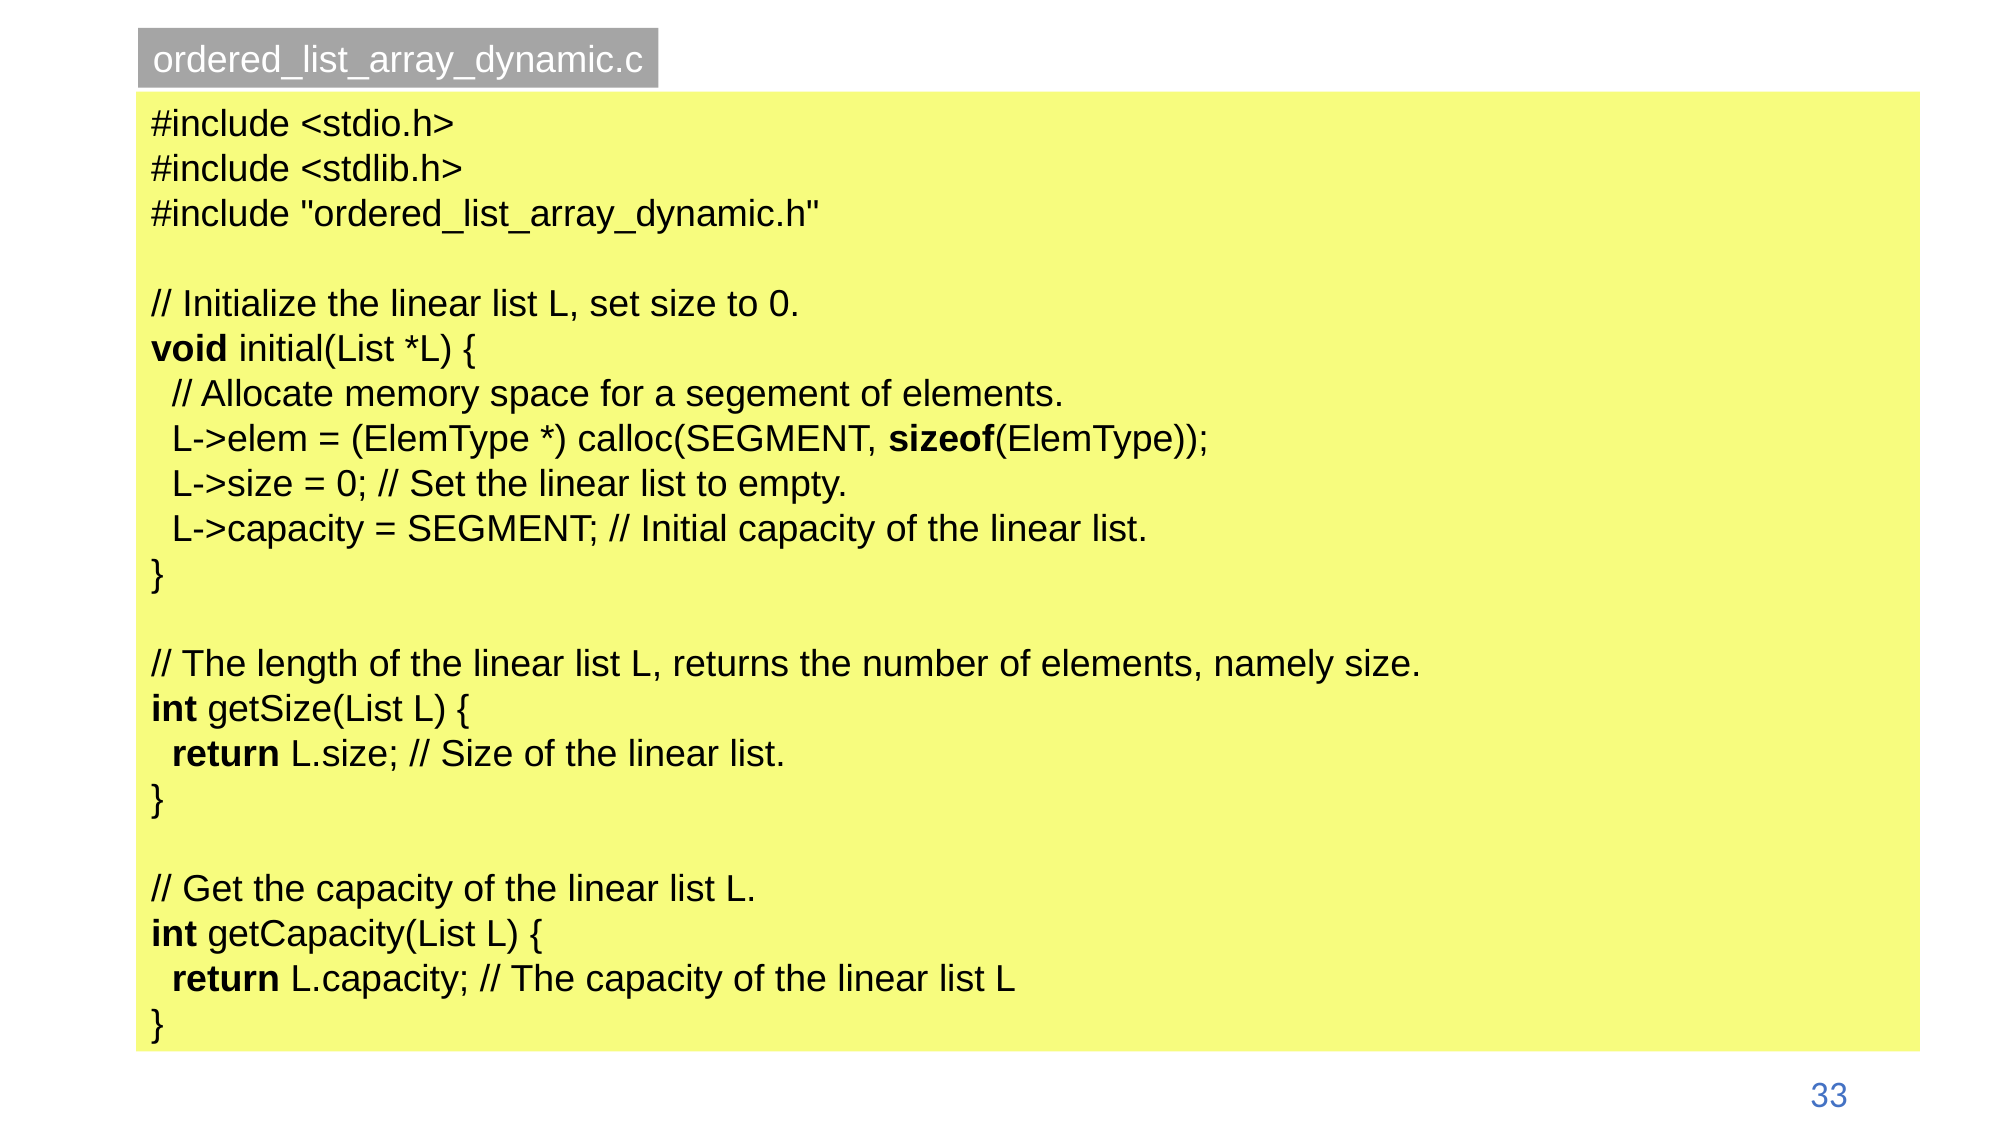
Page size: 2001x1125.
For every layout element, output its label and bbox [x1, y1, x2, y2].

text_box [137, 27, 1919, 1061]
